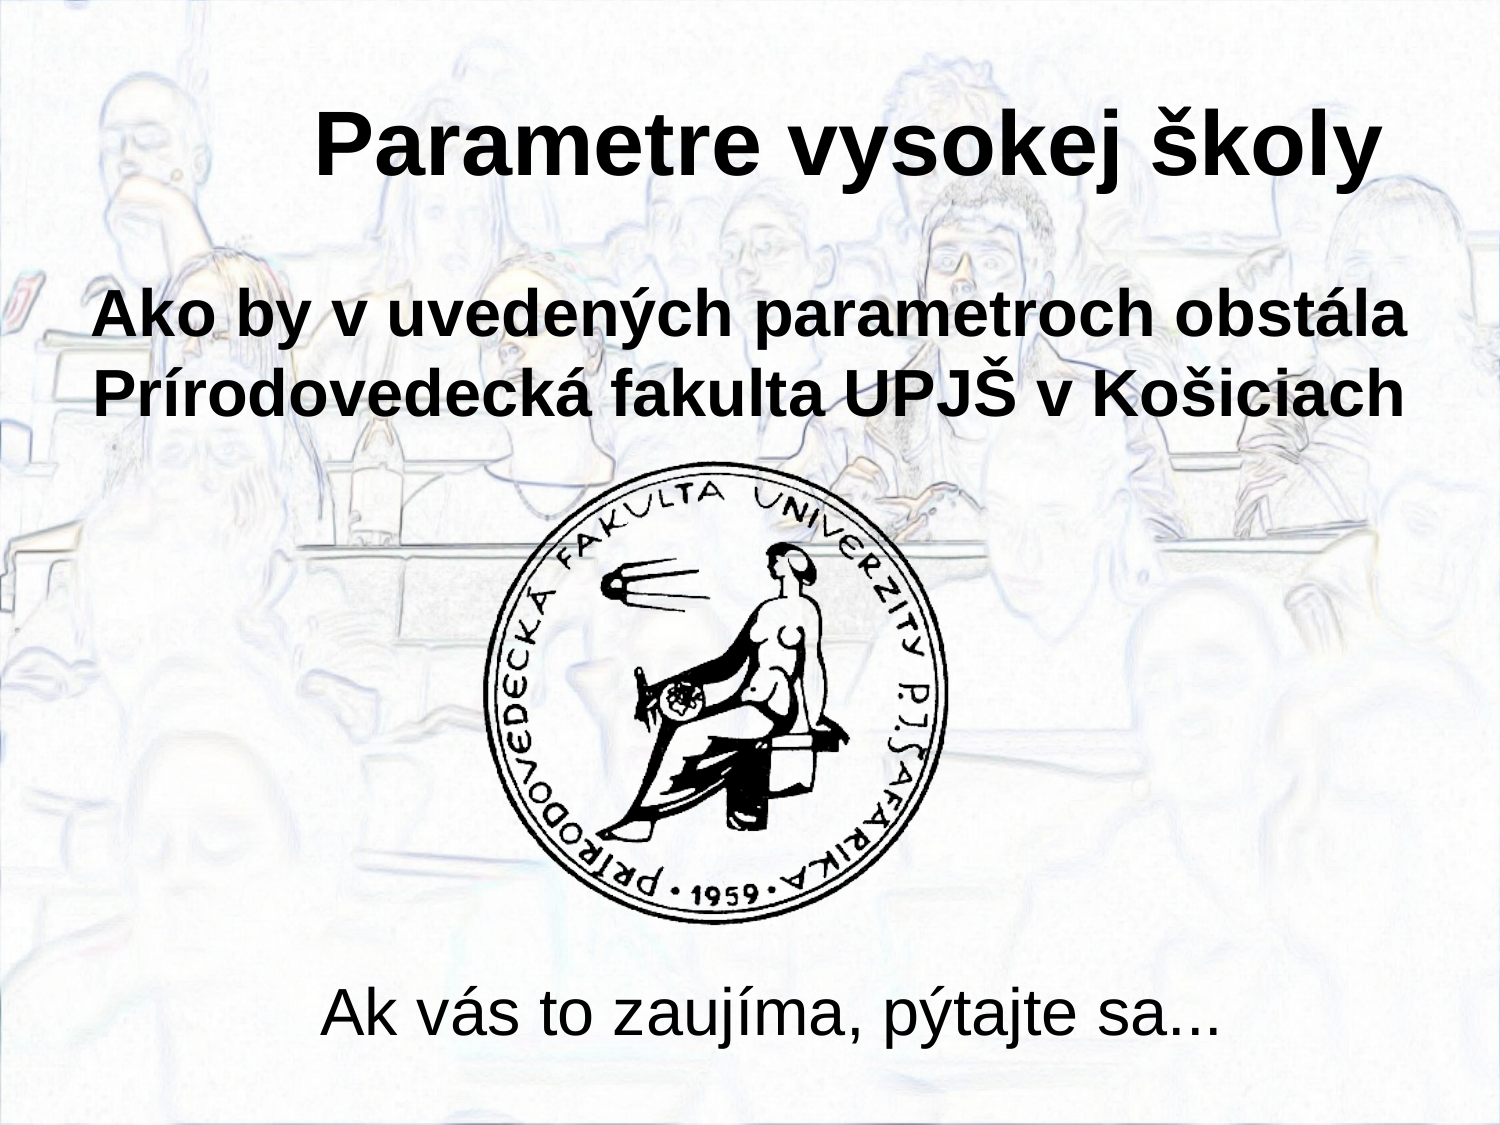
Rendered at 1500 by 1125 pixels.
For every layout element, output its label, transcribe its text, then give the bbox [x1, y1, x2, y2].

text_box Ak vás to zaujíma, pýtajte sa... [218, 961, 1327, 1056]
title Parametre vysokej školy [74, 44, 1426, 233]
picture [0, 0, 1500, 1125]
list Ako by v uvedených parametroch obstála Prírodovedecká fakulta UPJŠ v Košiciach [74, 262, 1426, 1006]
